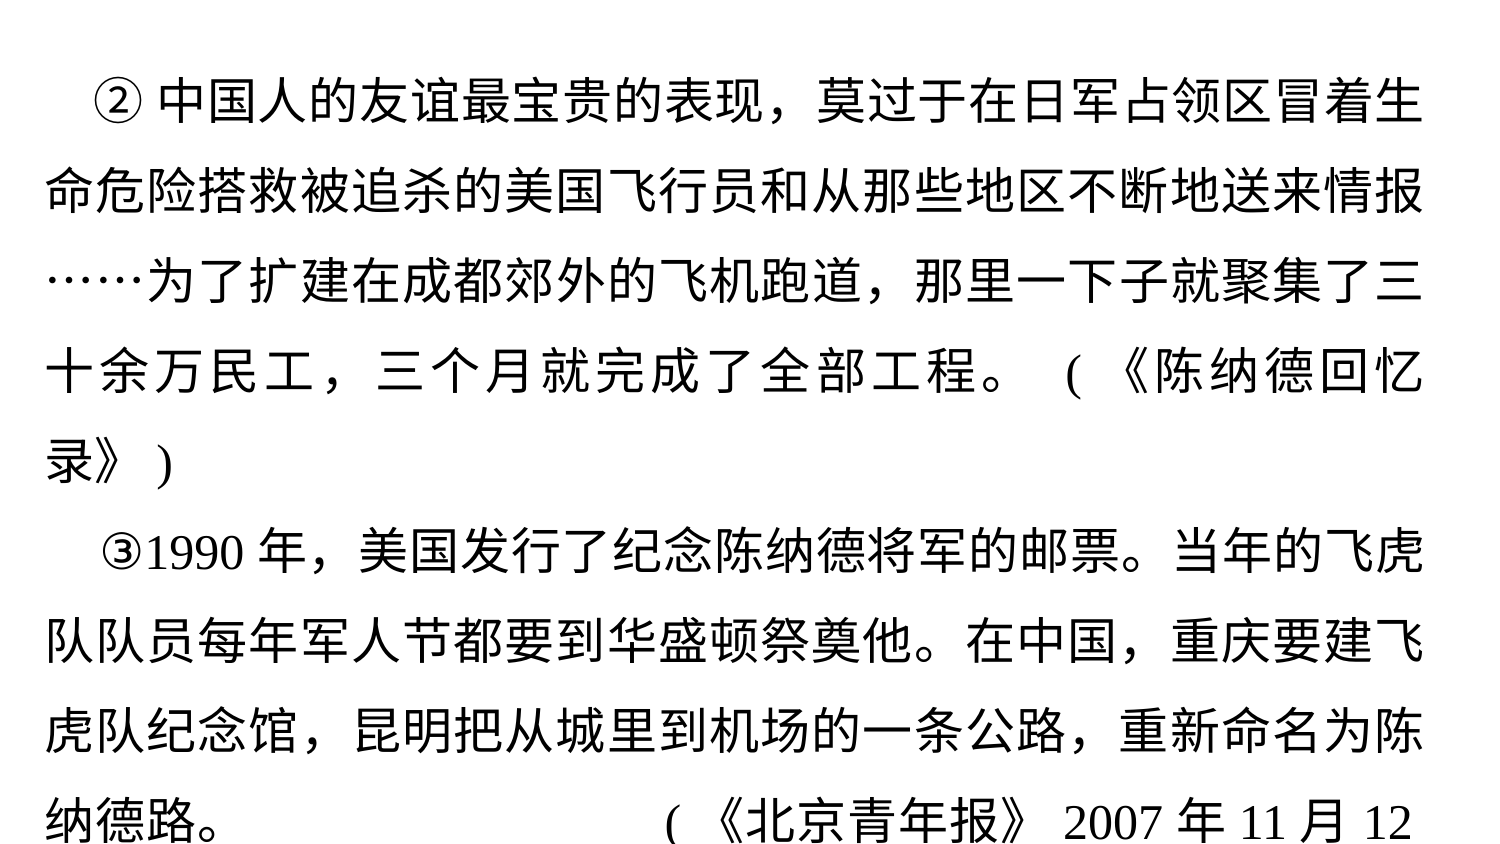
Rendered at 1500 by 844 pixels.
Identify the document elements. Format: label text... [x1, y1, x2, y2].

text_box ②中国人的友谊最宝贵的表现，莫过于在日军占领区冒着生命危险搭救被追杀的美国飞行员和从那些地区不断地送来情报……为了扩建在成都郊外的飞机跑道，那里一下子就聚集了三十余万民工，三个月就完成了全部工程。 (《陈纳德回忆录》) ③1990年，美国发行了纪念陈纳德将军的邮票。当年的飞虎队队员每年军人节都要到华盛顿祭奠他。在中国，重庆要建飞虎队纪念馆，昆明把从城里到机场的一条公路，重新命名为陈纳德路。 (《北京青年报》2007年11月12日) [29, 32, 1440, 844]
